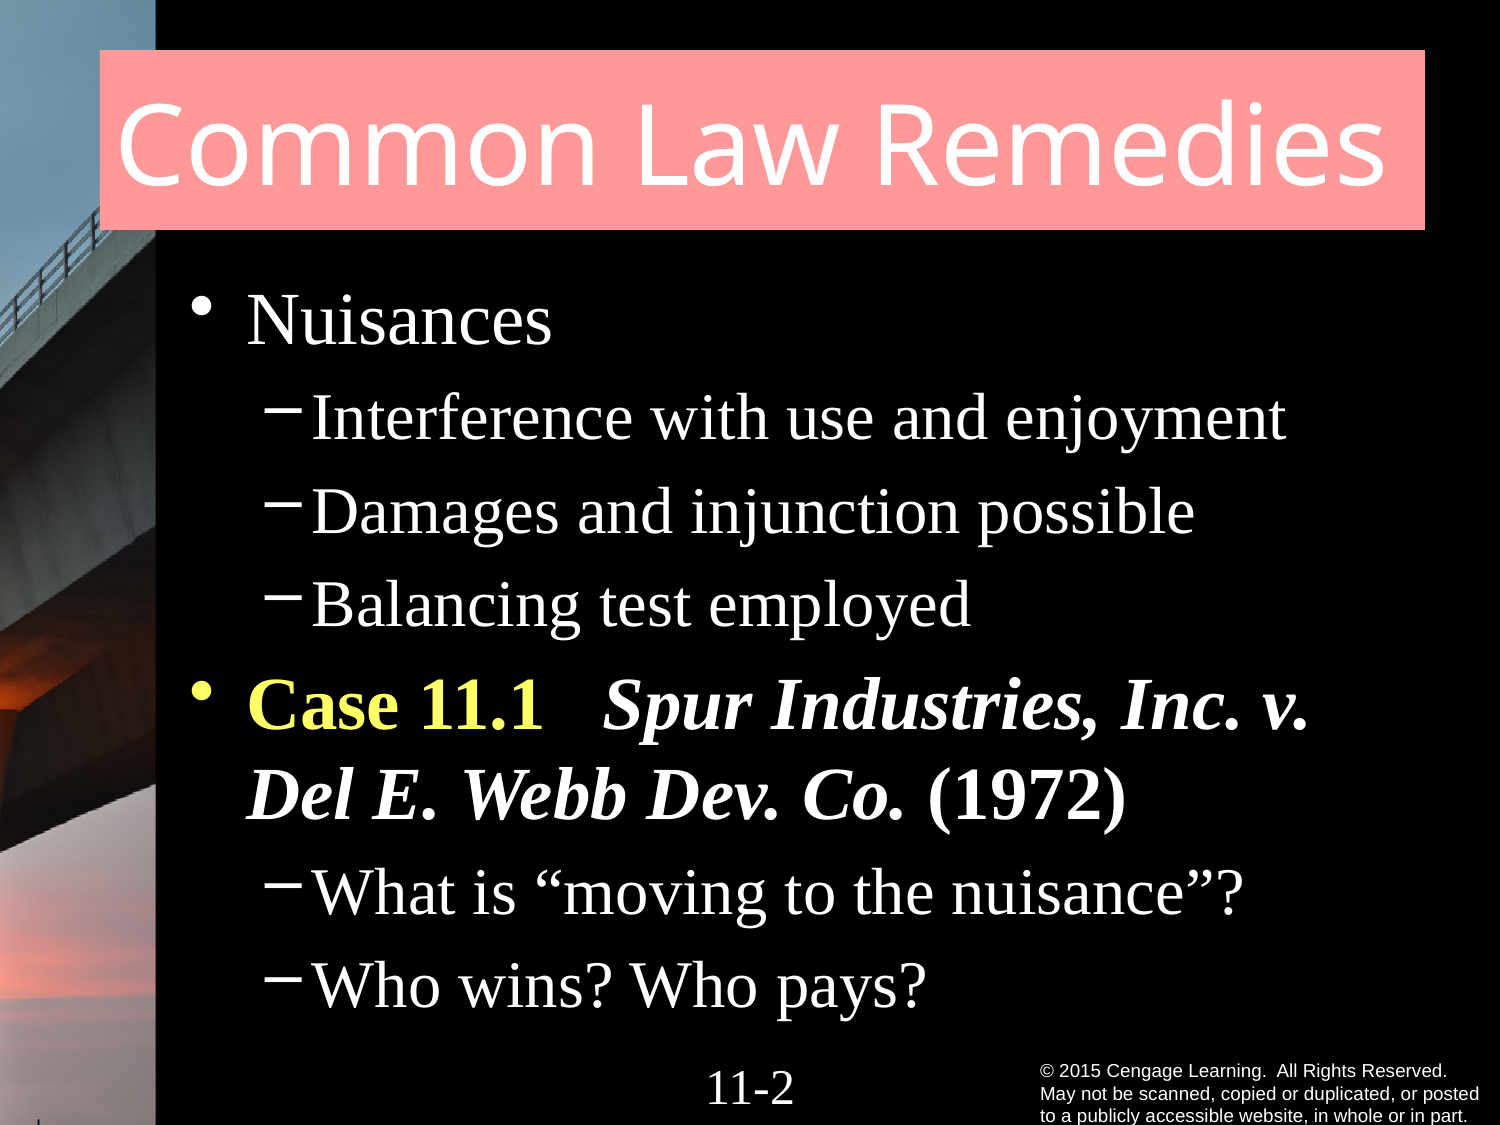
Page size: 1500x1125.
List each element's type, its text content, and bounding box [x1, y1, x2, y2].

list Nuisances Interference with use and enjoyment Damages and injunction possible Balancing test employed Case 11.1 Spur Industries, Inc. v. Del E. Webb Dev. Co. (1972) What is “moving to the nuisance”? Who wins? Who pays? [174, 262, 1450, 1088]
picture [0, 0, 155, 1125]
slide_number 11-1 [574, 1088, 926, 1125]
title Common Law Remedies [99, 49, 1426, 231]
